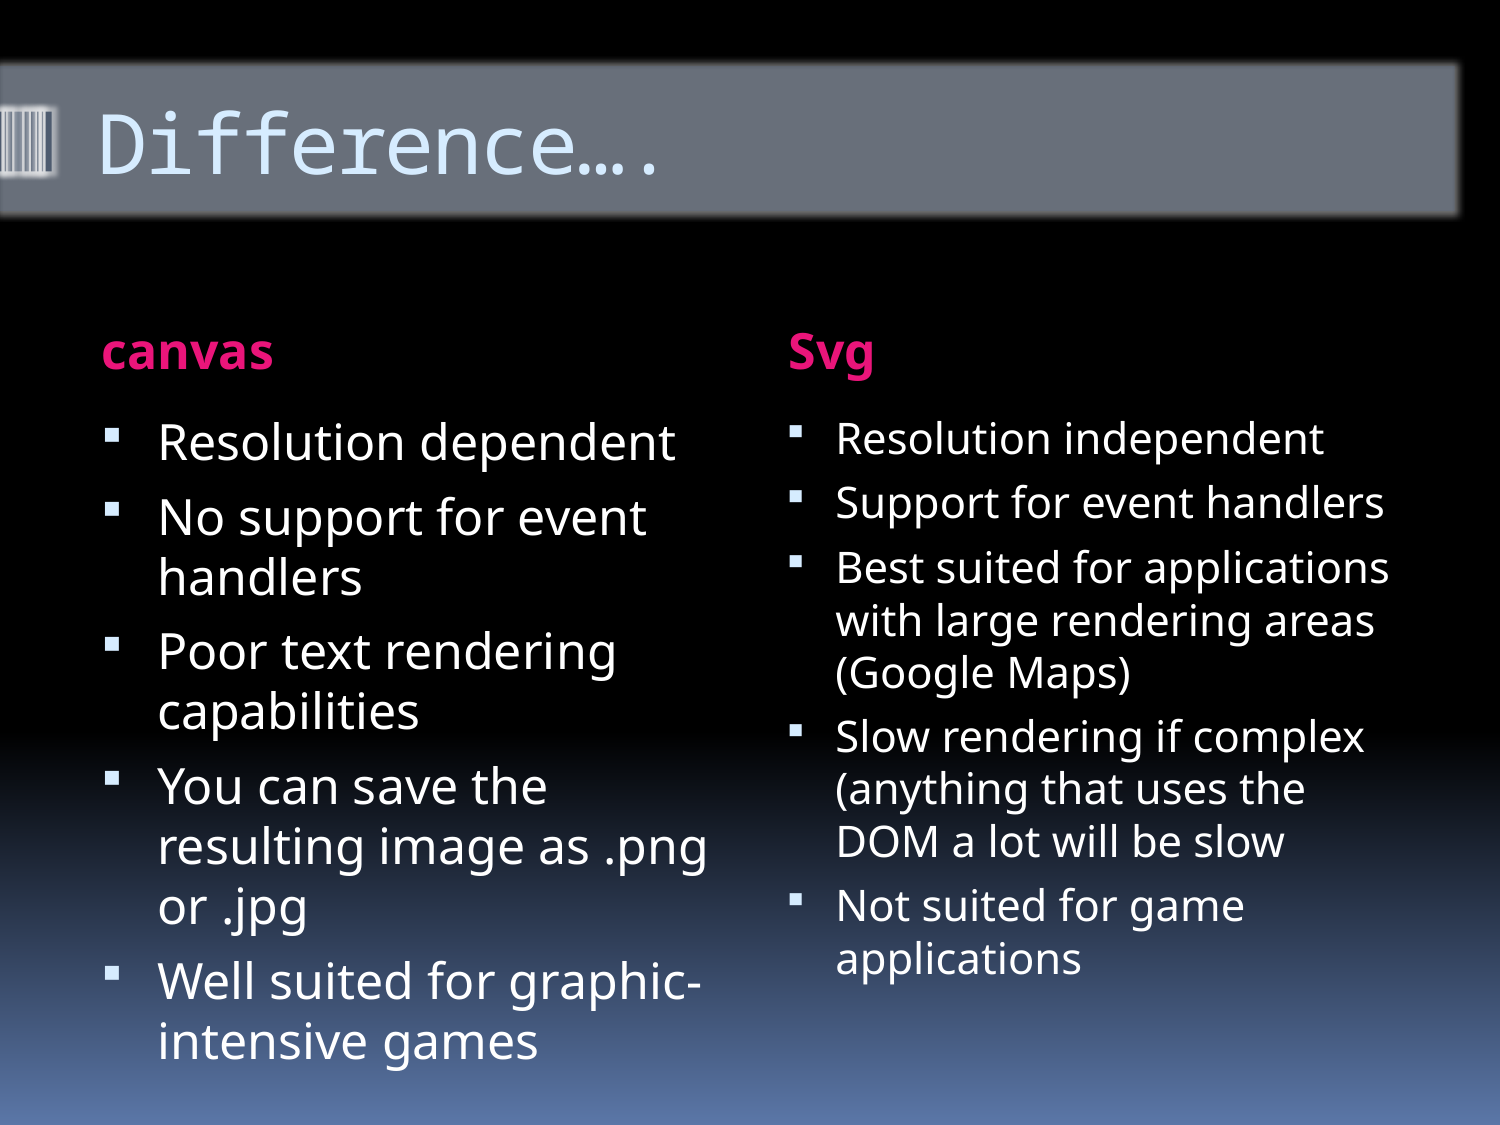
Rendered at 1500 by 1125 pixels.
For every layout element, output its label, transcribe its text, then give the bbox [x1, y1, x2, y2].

title Difference…. [82, 83, 1358, 234]
list Svg [761, 296, 1425, 402]
list canvas [75, 296, 738, 402]
list Resolution dependent No support for event handlers Poor text rendering capabilities You can save the resulting image as .png or .jpg Well suited for graphic-intensive games [75, 403, 738, 1053]
list Resolution independent Support for event handlers Best suited for applications with large rendering areas (Google Maps) Slow rendering if complex (anything that uses the DOM a lot will be slow Not suited for game applications [761, 403, 1425, 1053]
